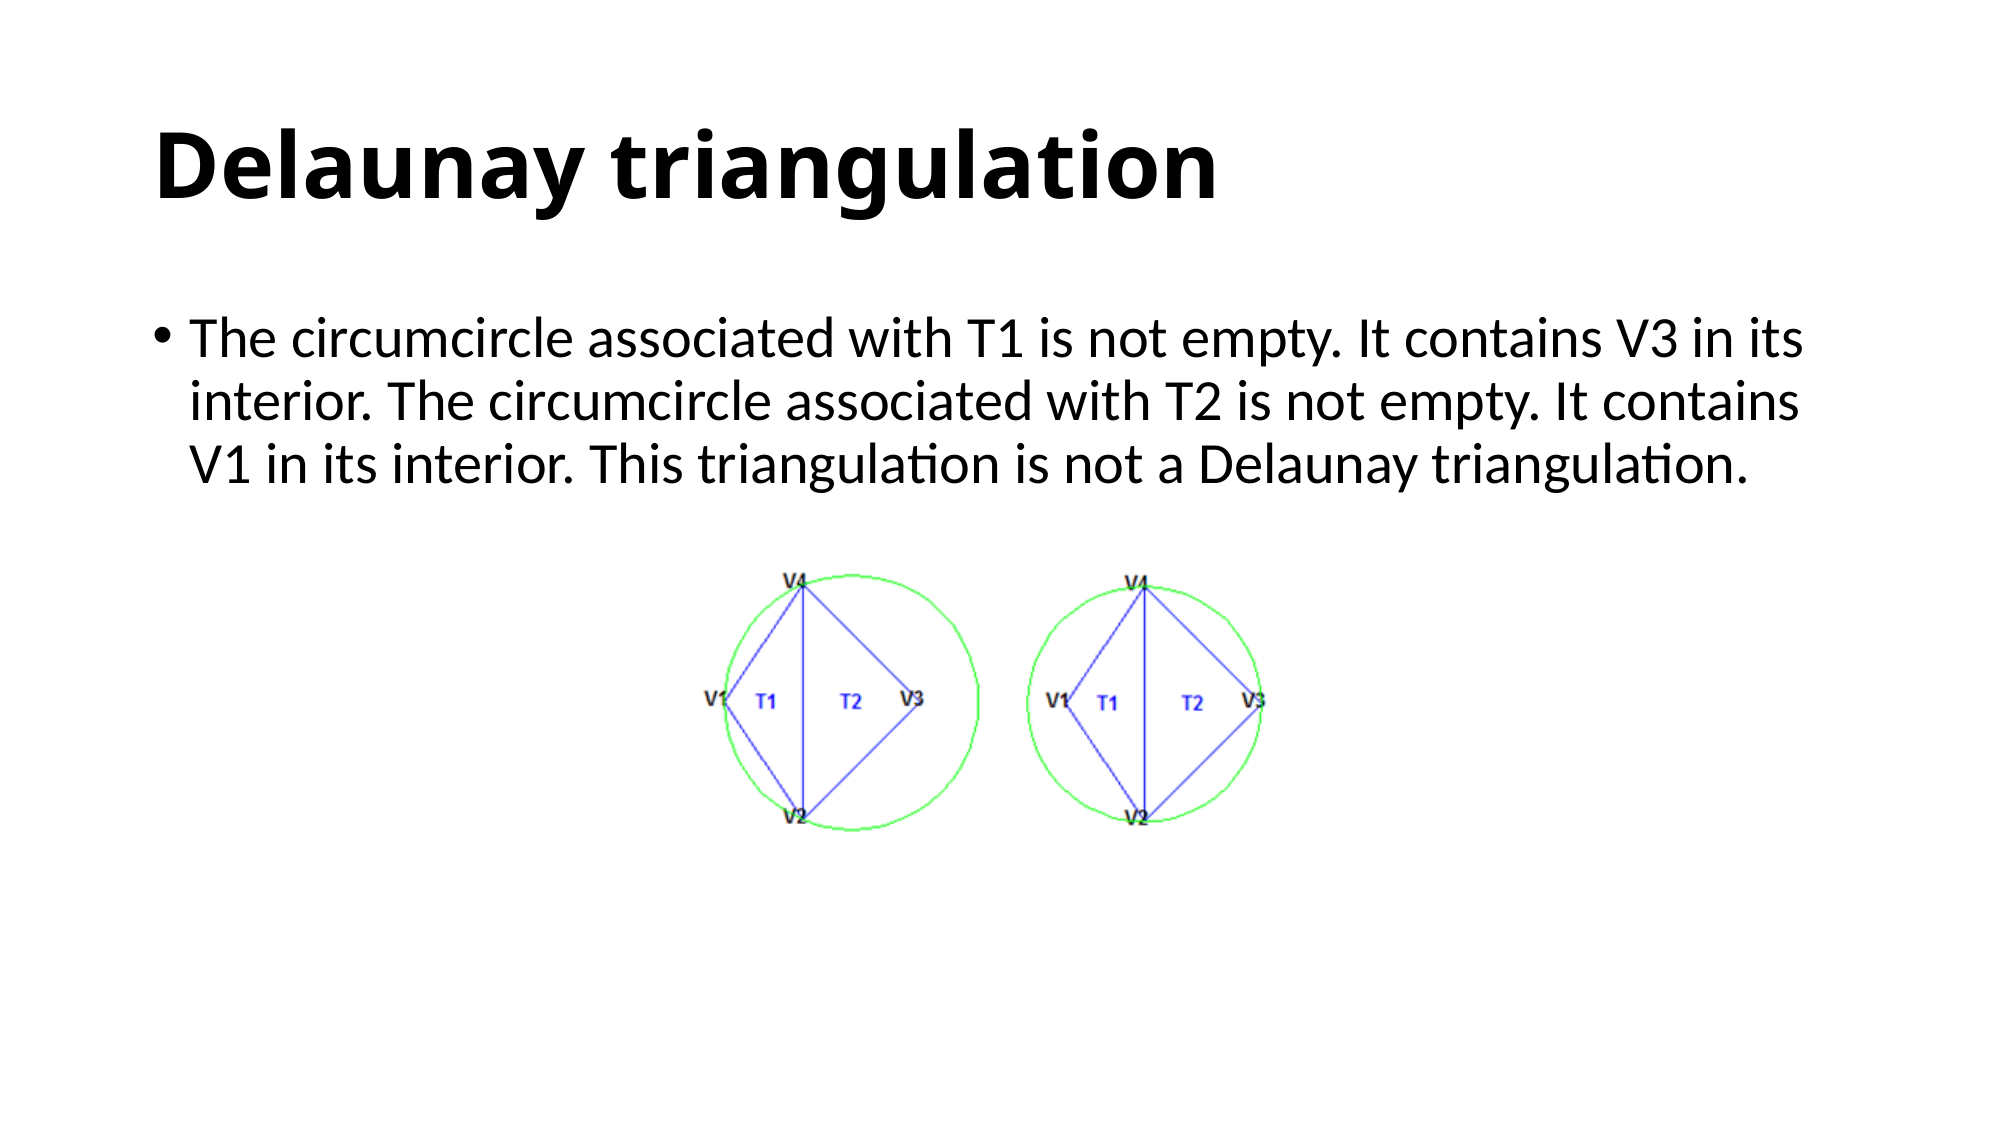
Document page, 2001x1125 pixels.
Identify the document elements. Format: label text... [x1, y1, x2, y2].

title Delaunay triangulation [137, 59, 1863, 278]
picture [671, 546, 1296, 846]
list The circumcircle associated with T1 is not empty. It contains V3 in its interior. The circumcircle associated with T2 is not empty. It contains V1 in its interior. This triangulation is not a Delaunay triangulation. [137, 299, 1863, 1014]
text_box [136, 238, 1051, 657]
